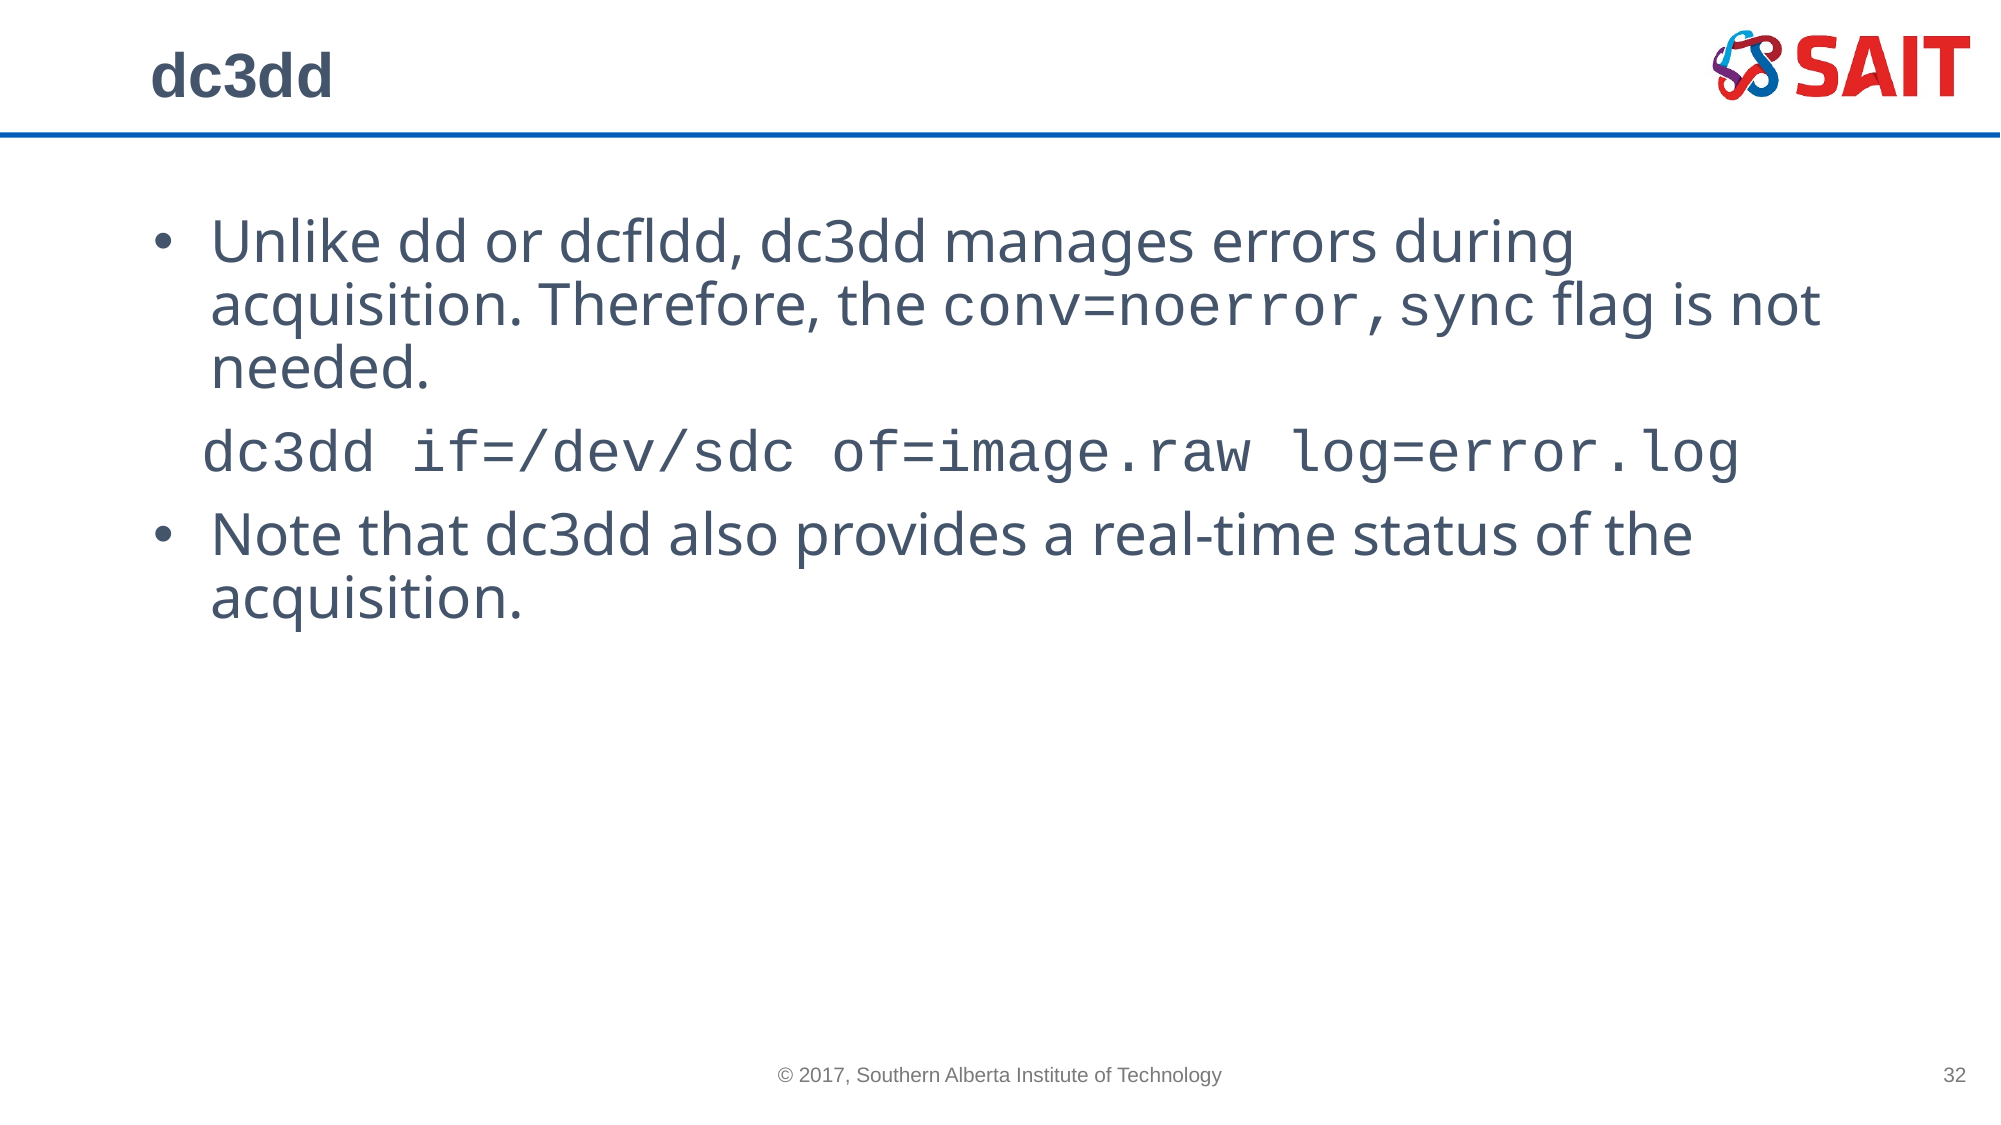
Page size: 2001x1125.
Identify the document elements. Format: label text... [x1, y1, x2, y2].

picture [1682, 0, 2000, 130]
list Unlike dd or dcfldd, dc3dd manages errors during acquisition. Therefore, the conv=noerror,sync flag is not needed. dc3dd if=/dev/sdc of=image.raw log=error.log Note that dc3dd also provides a real-time status of the acquisition. [138, 204, 1854, 1020]
title dc3dd [135, 25, 1600, 129]
